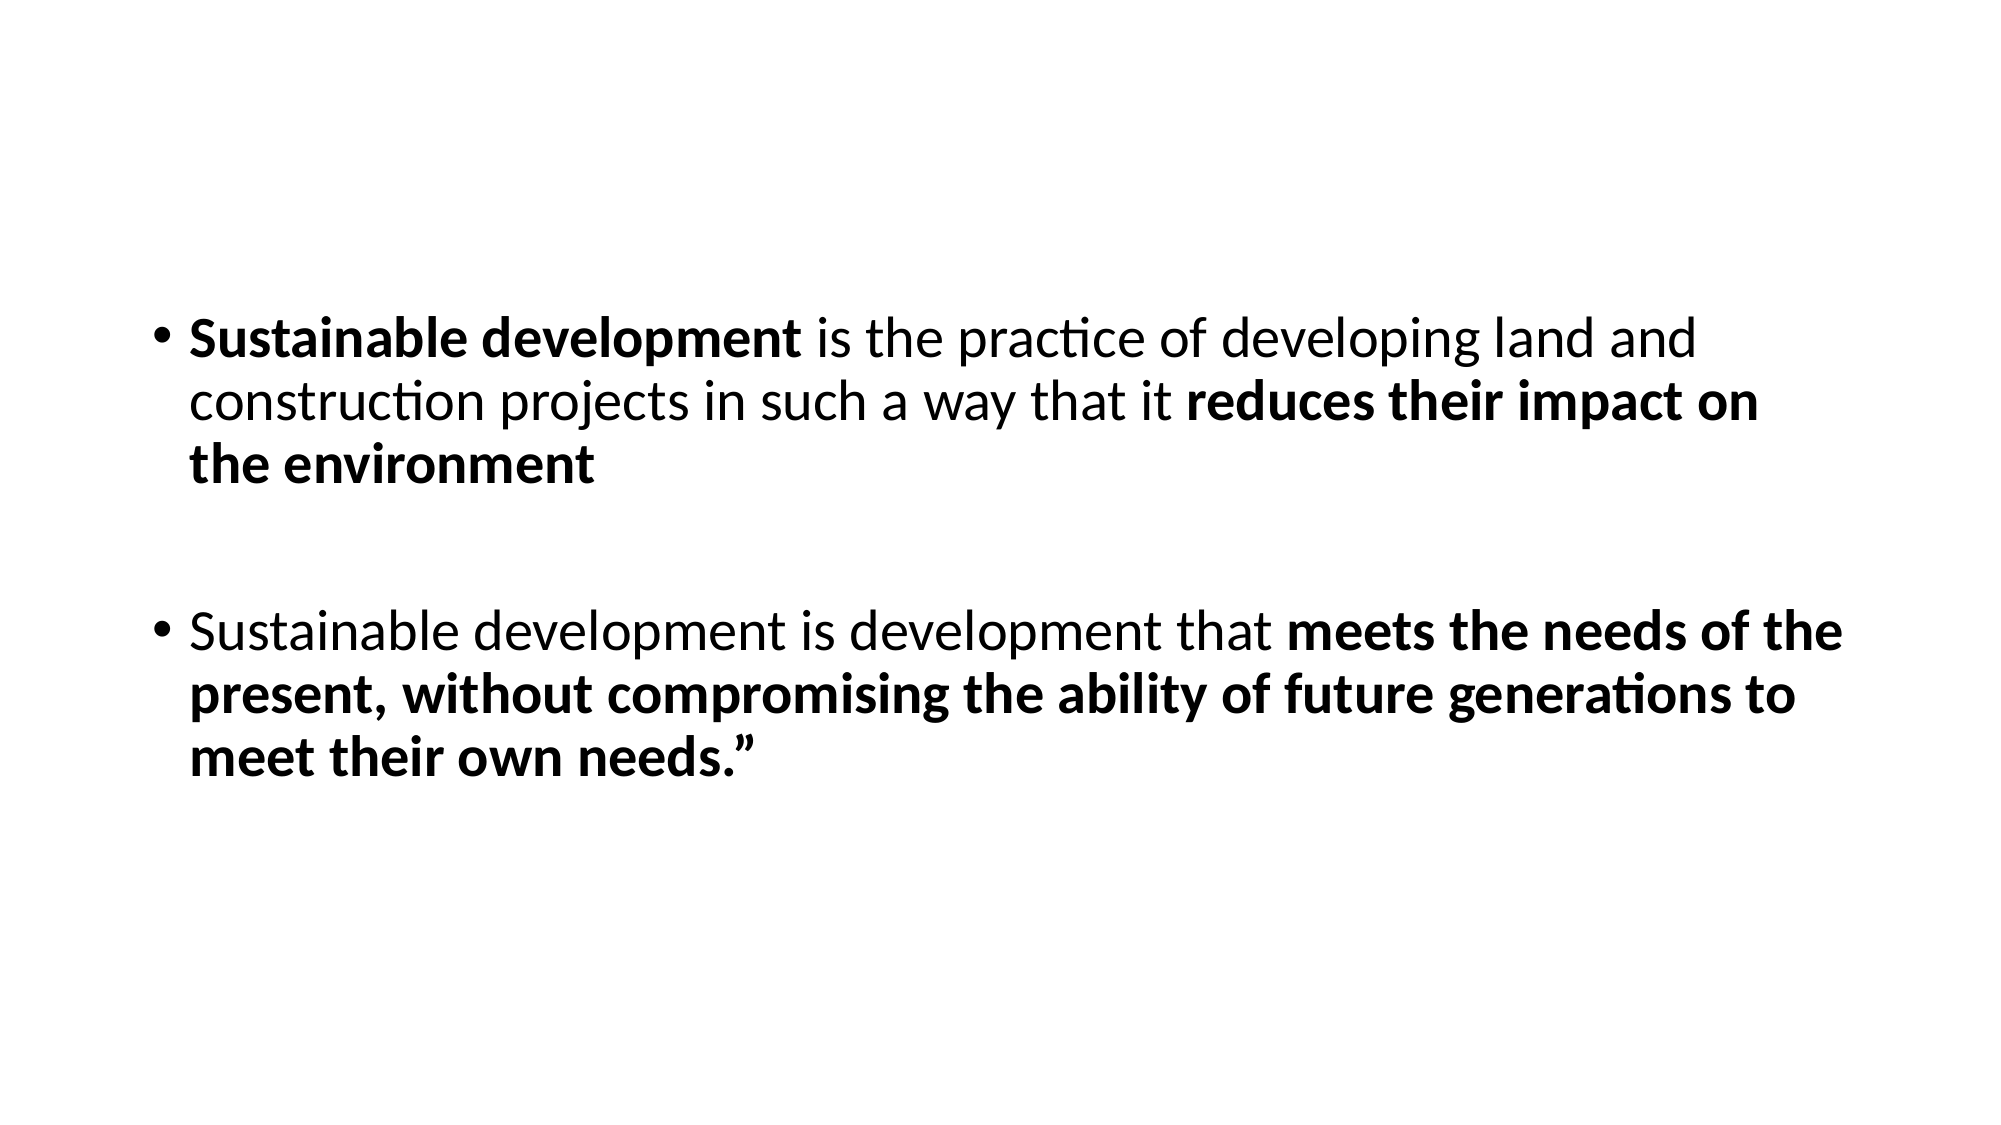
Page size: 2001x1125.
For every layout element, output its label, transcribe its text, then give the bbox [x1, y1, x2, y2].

list Sustainable development is the practice of developing land and construction projects in such a way that it reduces their impact on the environment Sustainable development is development that meets the needs of the present, without compromising the ability of future generations to meet their own needs.” [137, 299, 1863, 1014]
